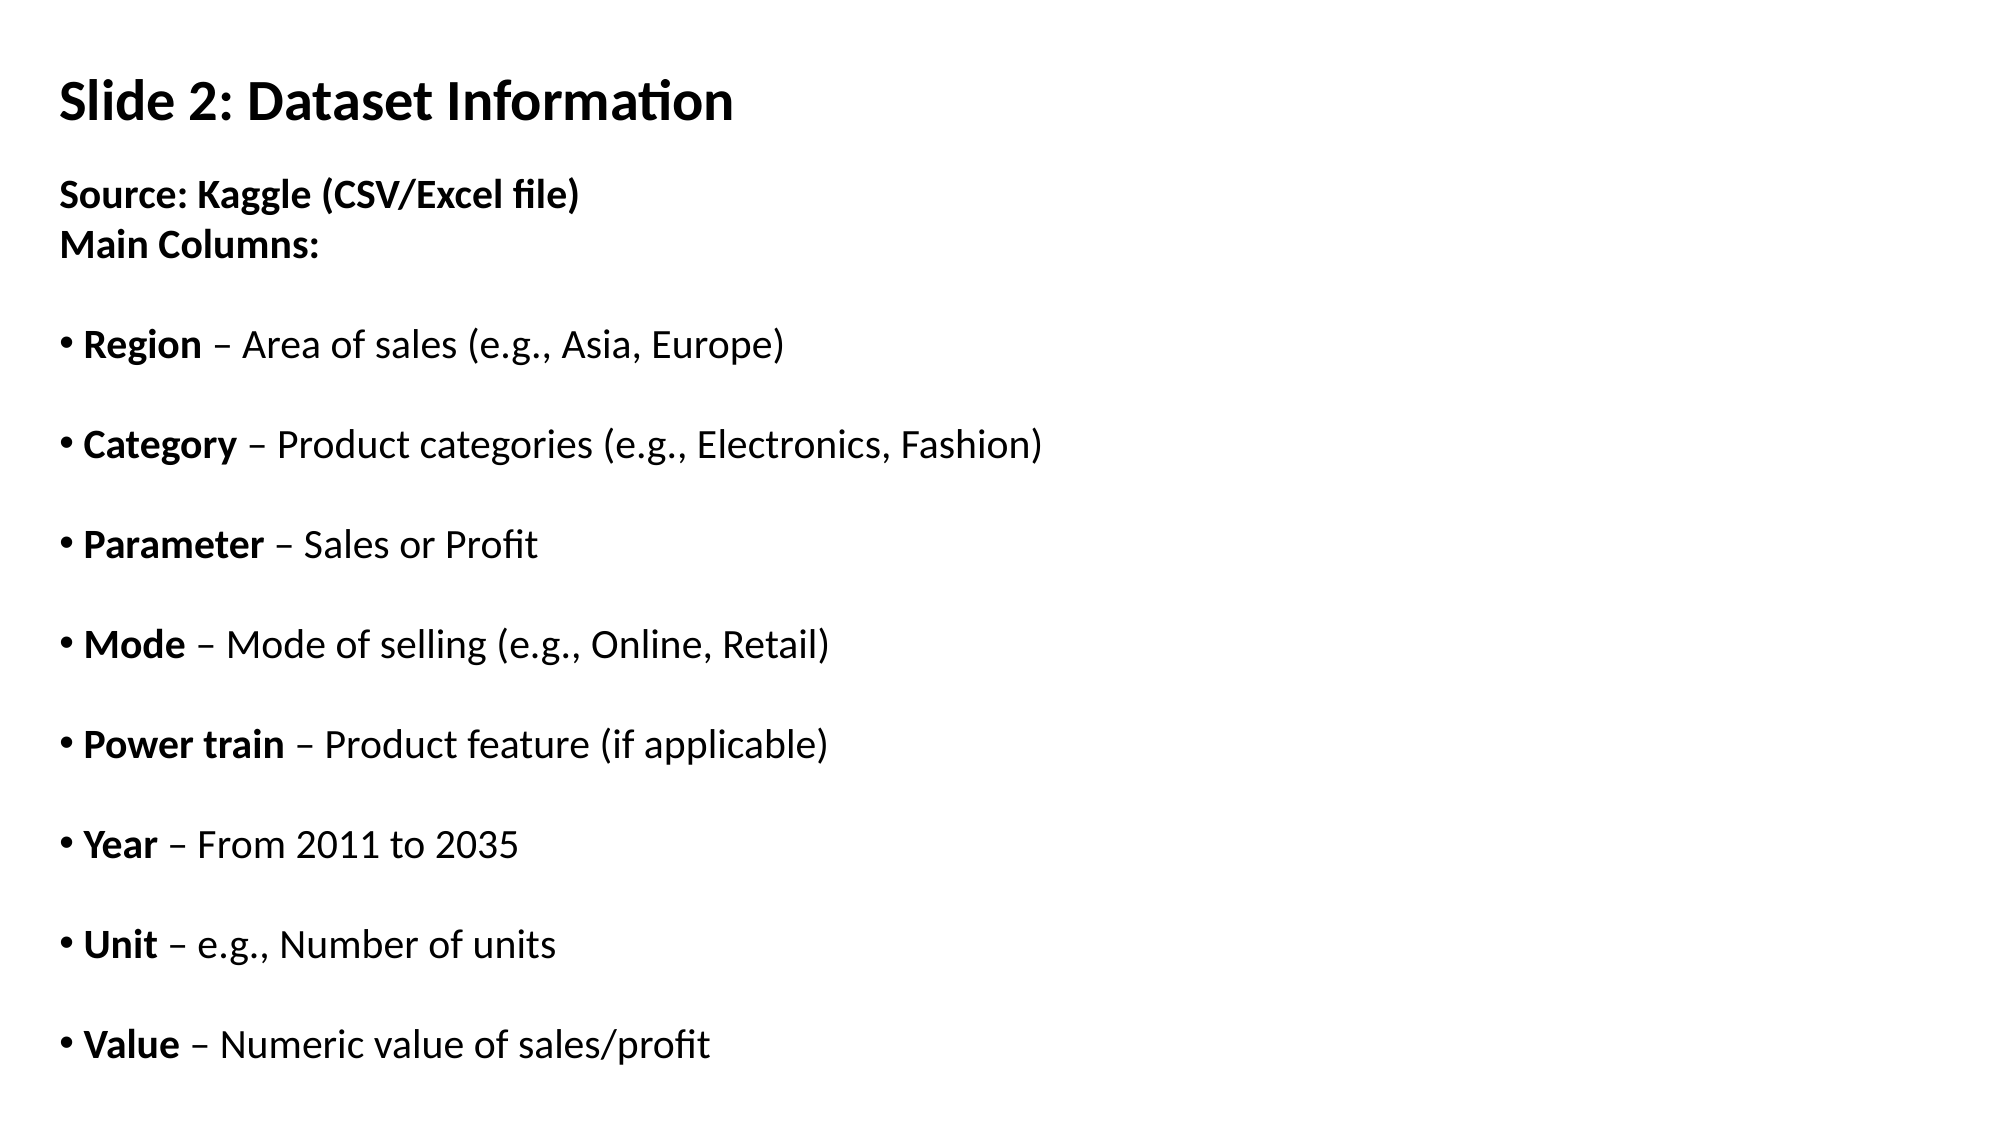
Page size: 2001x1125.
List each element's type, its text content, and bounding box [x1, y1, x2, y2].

text_box Slide 2: Dataset Information Source: Kaggle (CSV/Excel file) Main Columns: Region – Area of sales (e.g., Asia, Europe) Category – Product categories (e.g., Electronics, Fashion) Parameter – Sales or Profit Mode – Mode of selling (e.g., Online, Retail) Power train – Product feature (if applicable) Year – From 2011 to 2035 Unit – e.g., Number of units Value – Numeric value of sales/profit [44, 54, 1213, 1109]
